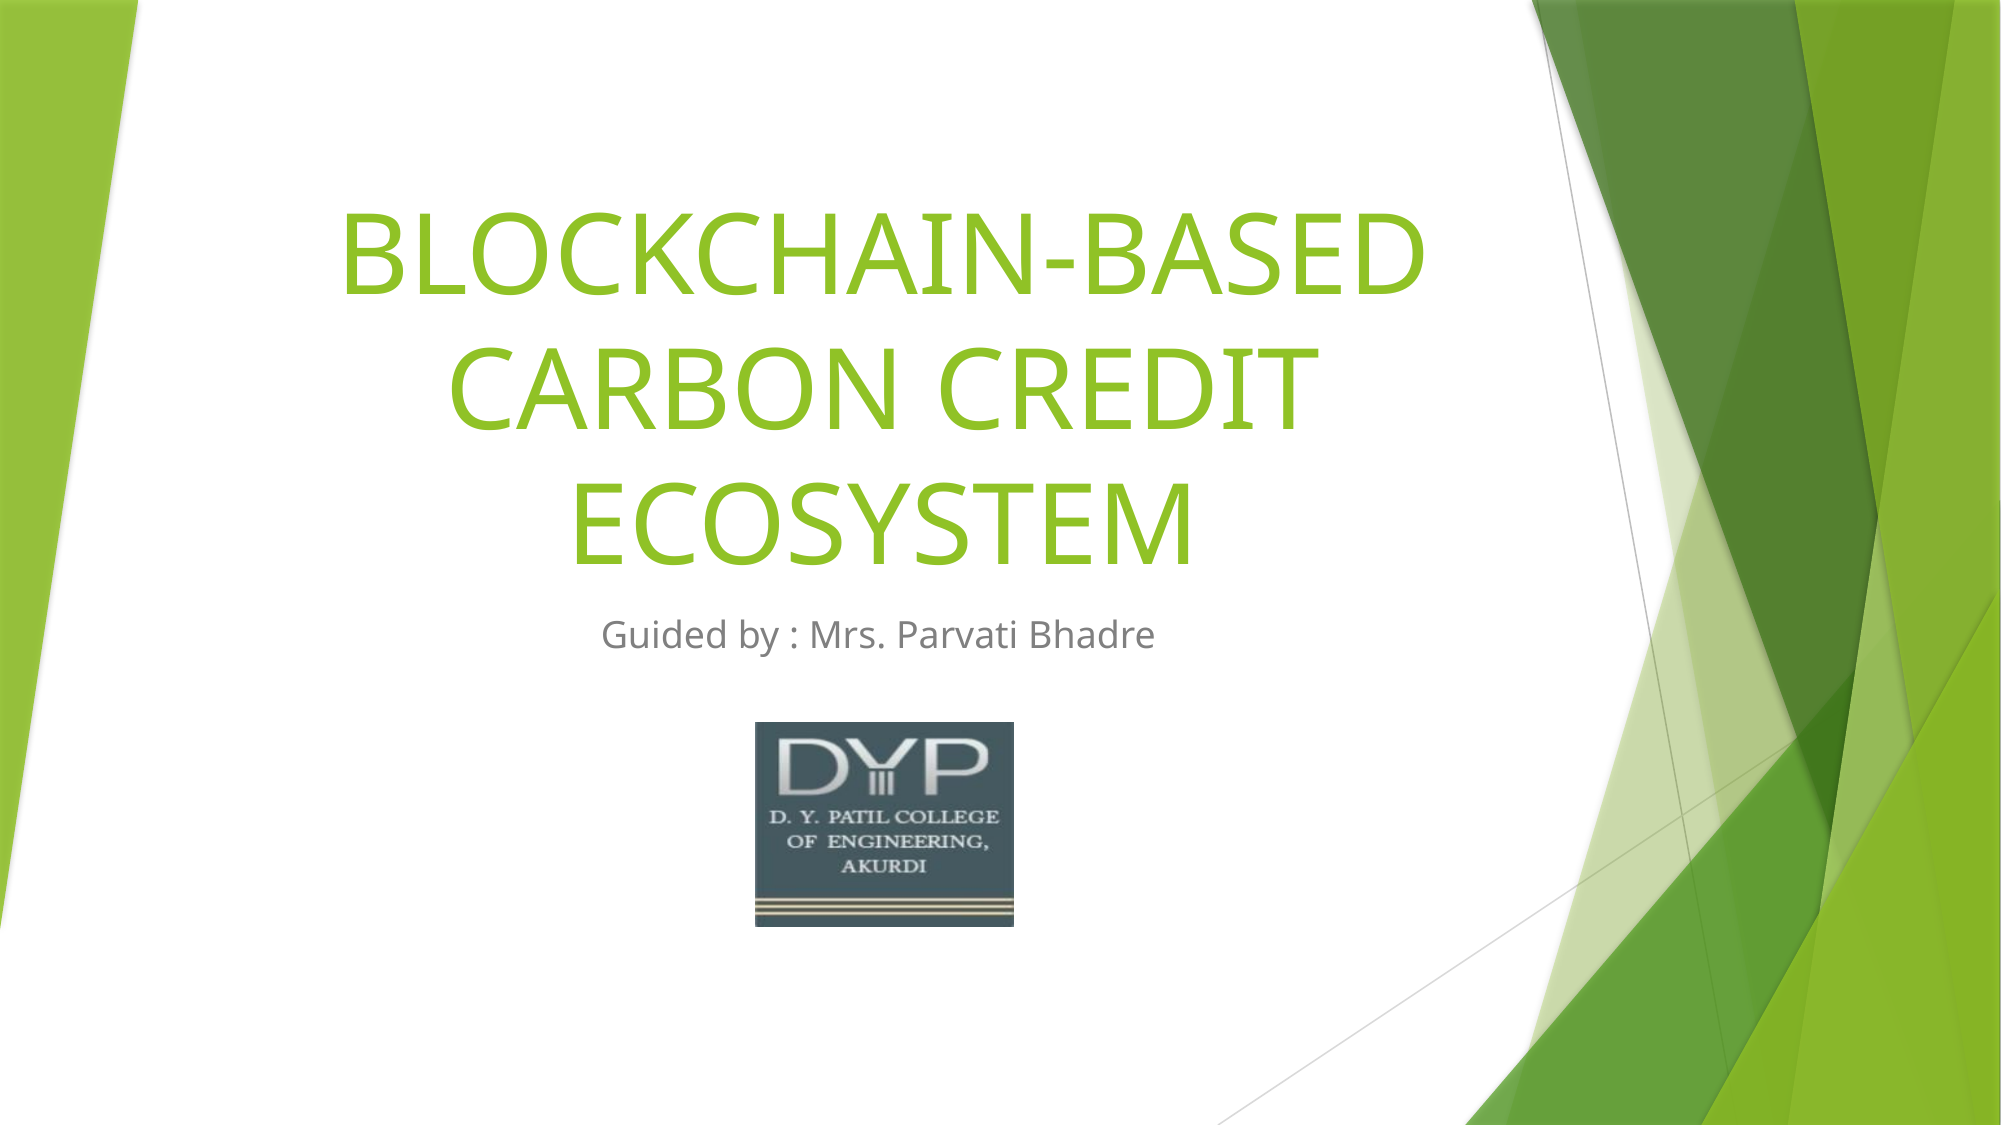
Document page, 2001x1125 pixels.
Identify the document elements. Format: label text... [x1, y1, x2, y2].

picture [754, 721, 1014, 928]
title BLOCKCHAIN-BASED CARBON CREDIT ECOSYSTEM [246, 324, 1521, 538]
subtitle Guided by : Mrs. Parvati Bhadre [133, 538, 1634, 1006]
